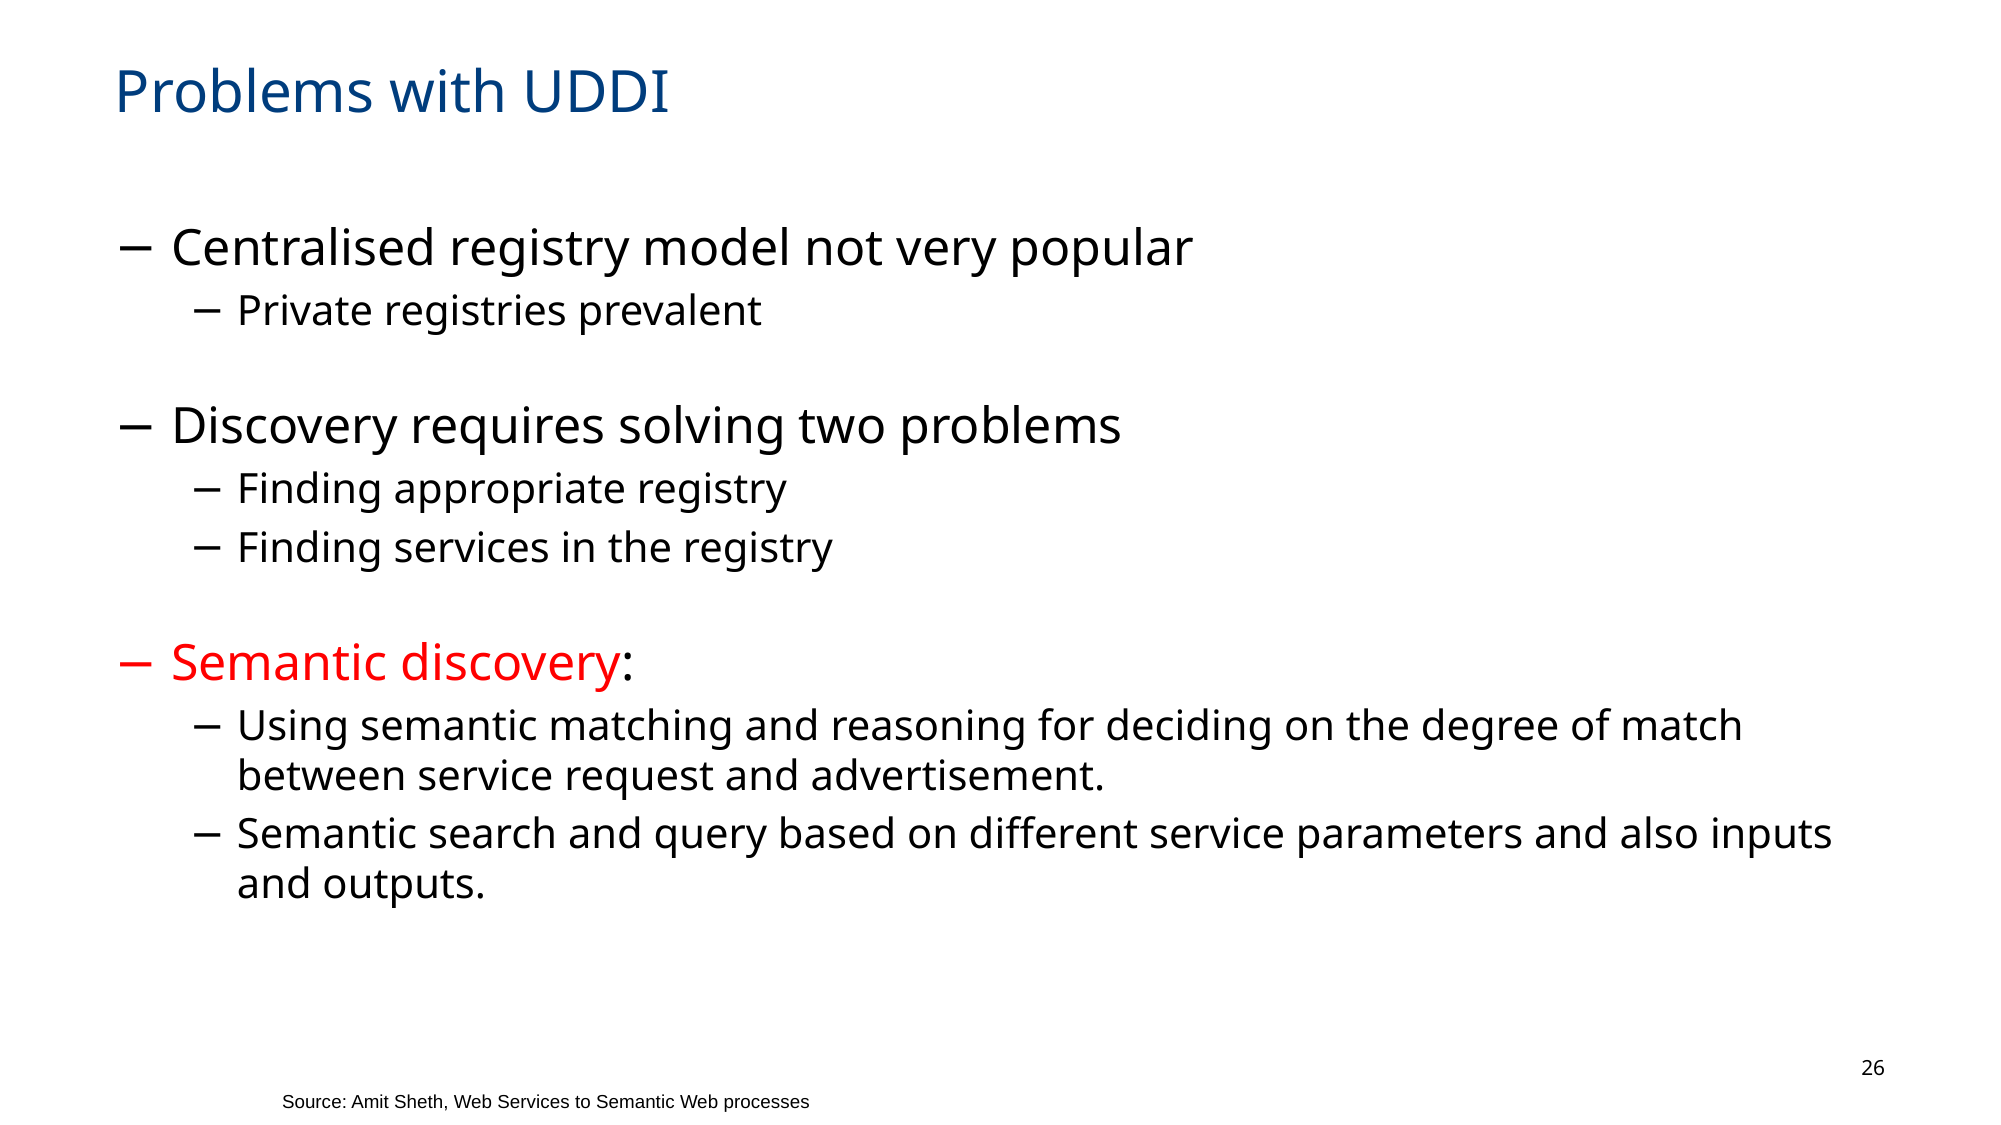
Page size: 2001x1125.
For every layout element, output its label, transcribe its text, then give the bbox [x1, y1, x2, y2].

list Centralised registry model not very popular Private registries prevalent Discovery requires solving two problems Finding appropriate registry Finding services in the registry Semantic discovery: Using semantic matching and reasoning for deciding on the degree of match between service request and advertisement. Semantic search and query based on different service parameters and also inputs and outputs. [99, 208, 1900, 1024]
text_box Source: Amit Sheth, Web Services to Semantic Web processes [267, 1082, 825, 1120]
title Problems with UDDI [99, 0, 1900, 184]
slide_number 26 [1433, 1046, 1901, 1103]
